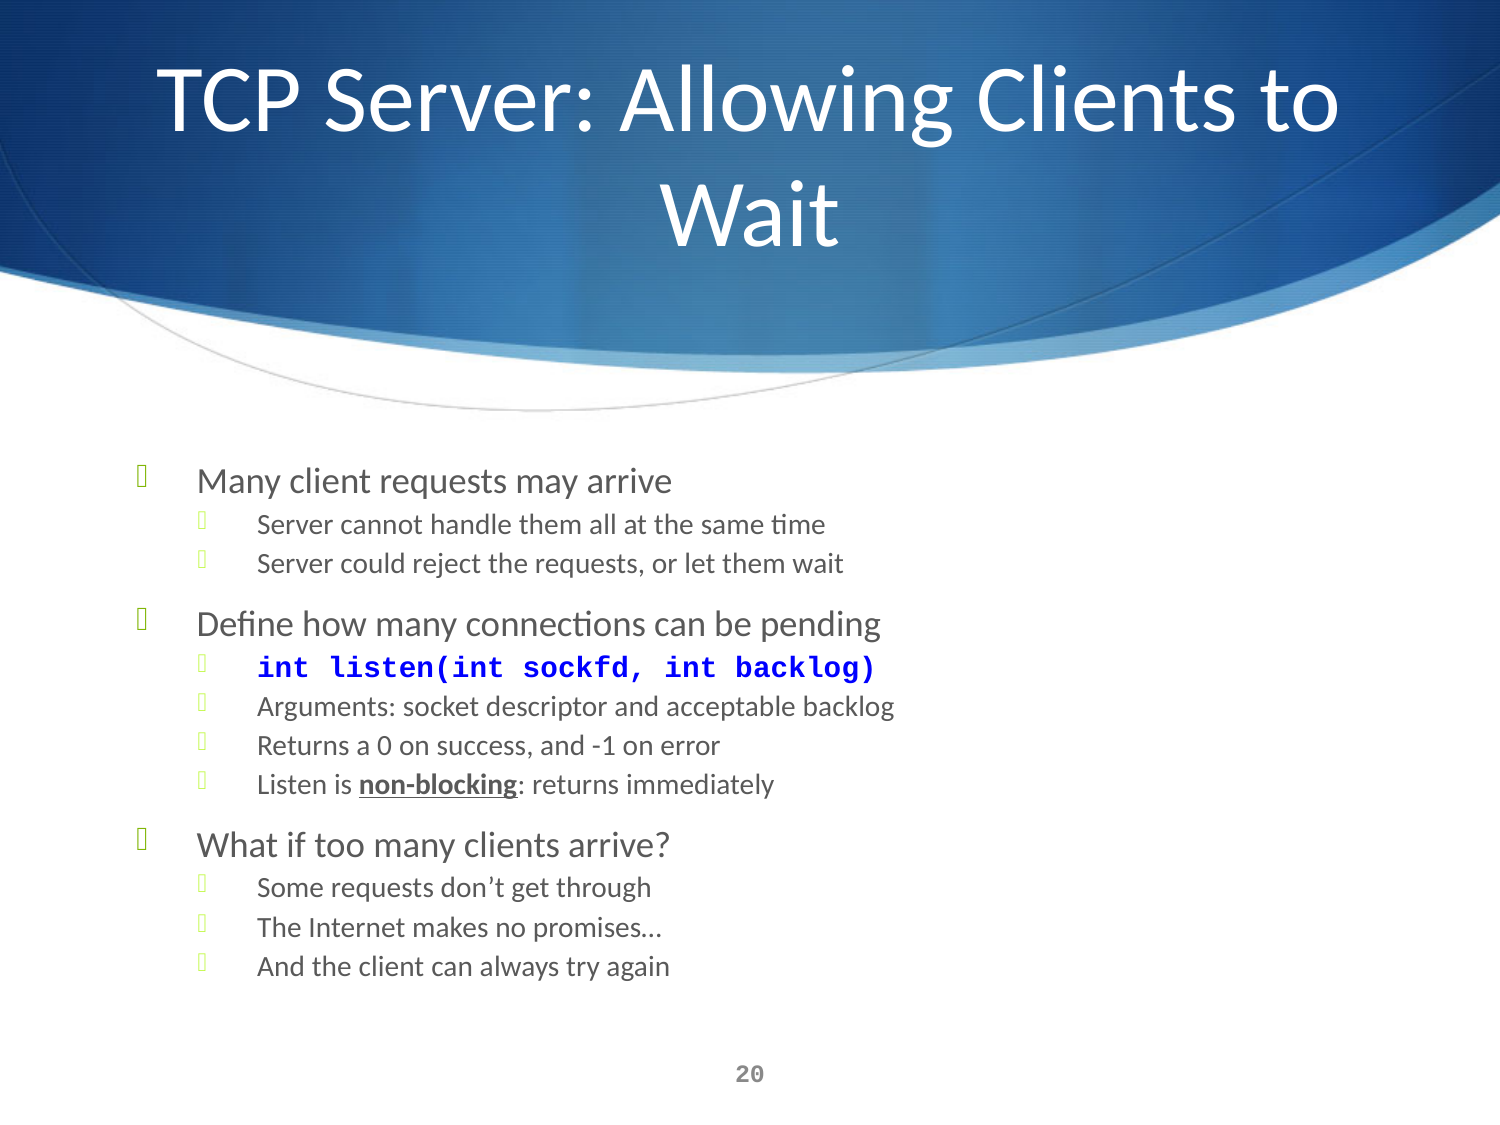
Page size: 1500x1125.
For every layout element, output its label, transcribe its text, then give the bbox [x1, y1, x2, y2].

slide_number 20 [706, 1042, 794, 1103]
picture [0, 0, 1500, 1125]
title TCP Server: Allowing Clients to Wait [75, 56, 1425, 245]
list Many client requests may arrive Server cannot handle them all at the same time Server could reject the requests, or let them wait Define how many connections can be pending int listen(int sockfd, int backlog) Arguments: socket descriptor and acceptable backlog Returns a 0 on success, and -1 on error Listen is non-blocking: returns immediately What if too many clients arrive? Some requests don’t get through The Internet makes no promises… And the client can always try again [121, 454, 1379, 991]
